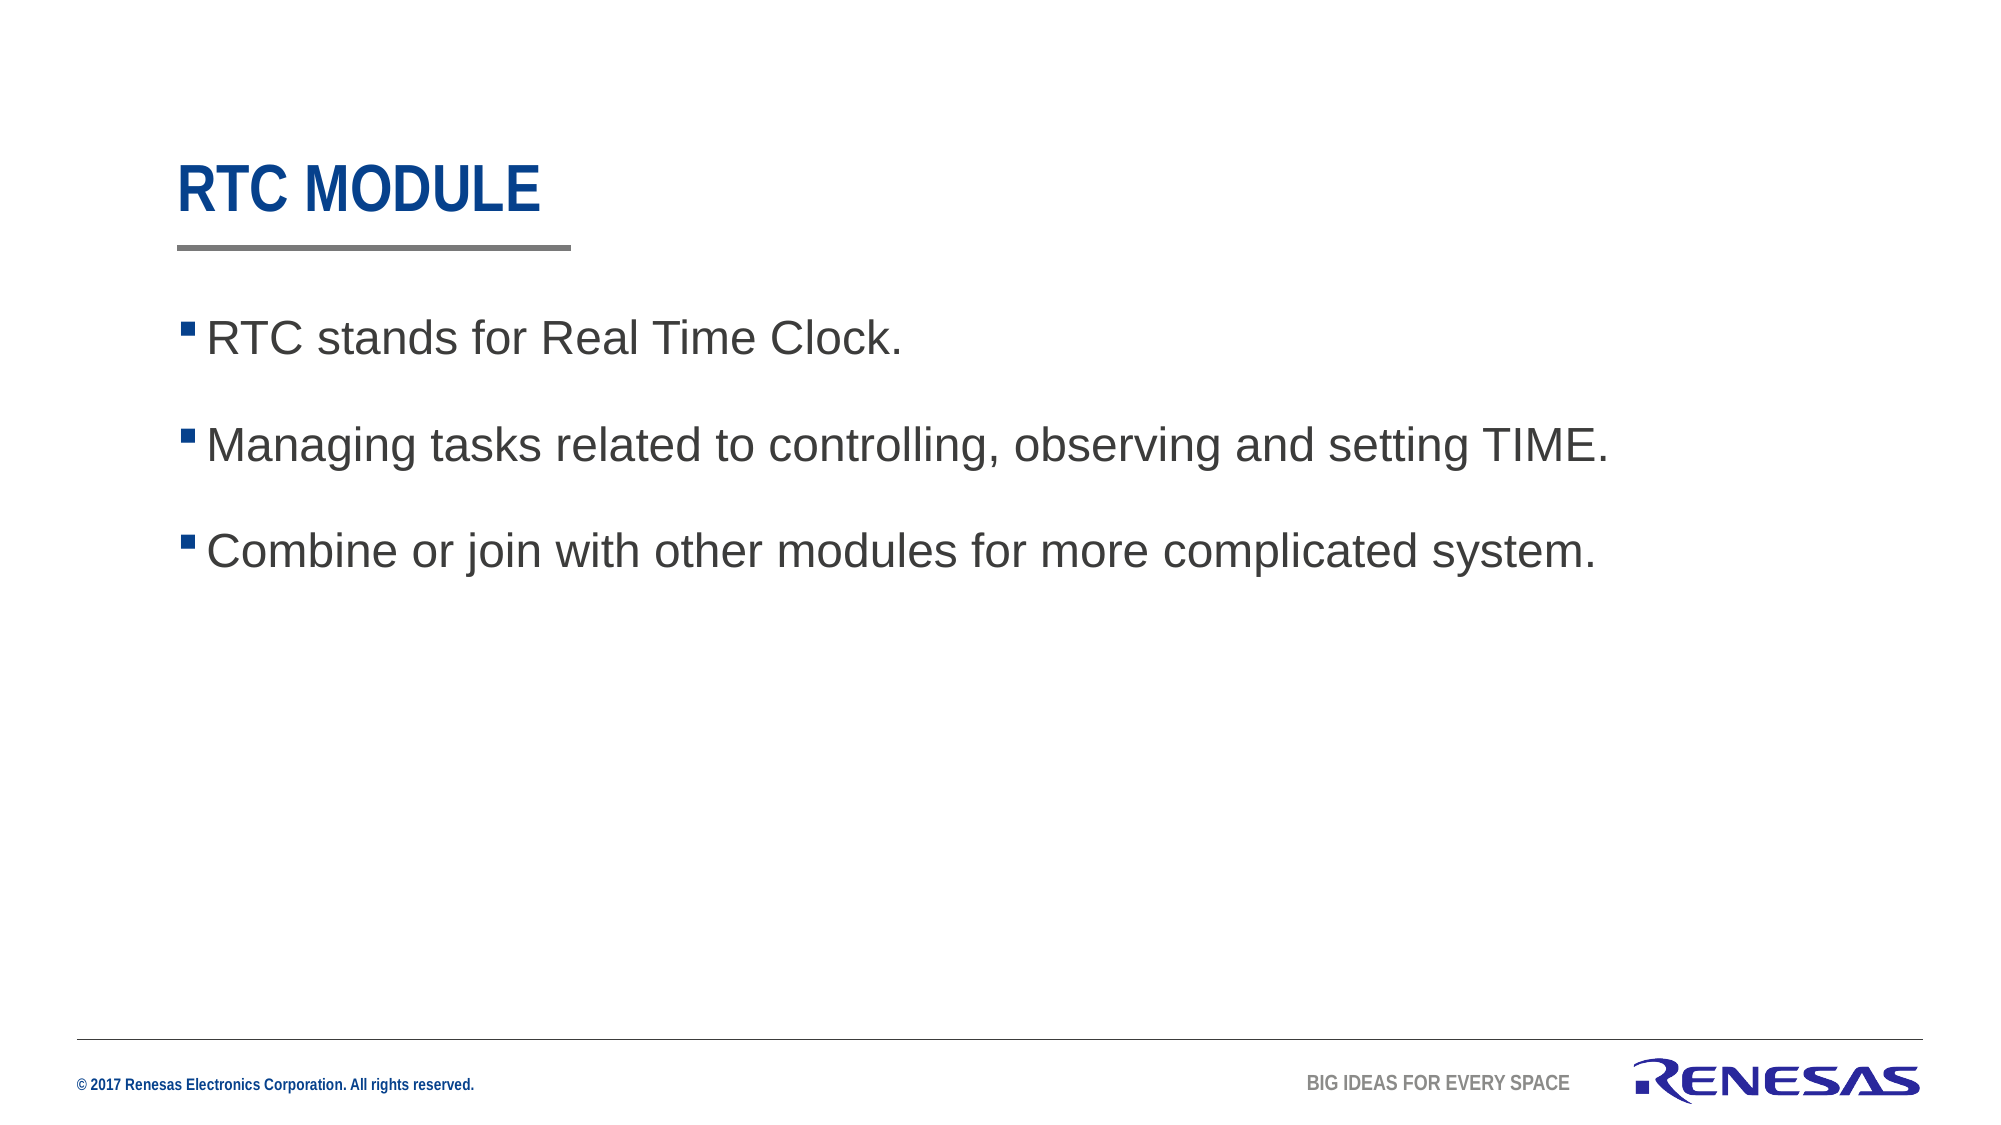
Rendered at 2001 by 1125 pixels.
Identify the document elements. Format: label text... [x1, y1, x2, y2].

list RTC stands for Real Time Clock. Managing tasks related to controlling, observing and setting TIME. Combine or join with other modules for more complicated system. [177, 295, 1654, 574]
picture [1631, 1056, 1923, 1106]
title RTC MODULE [177, 153, 1575, 227]
